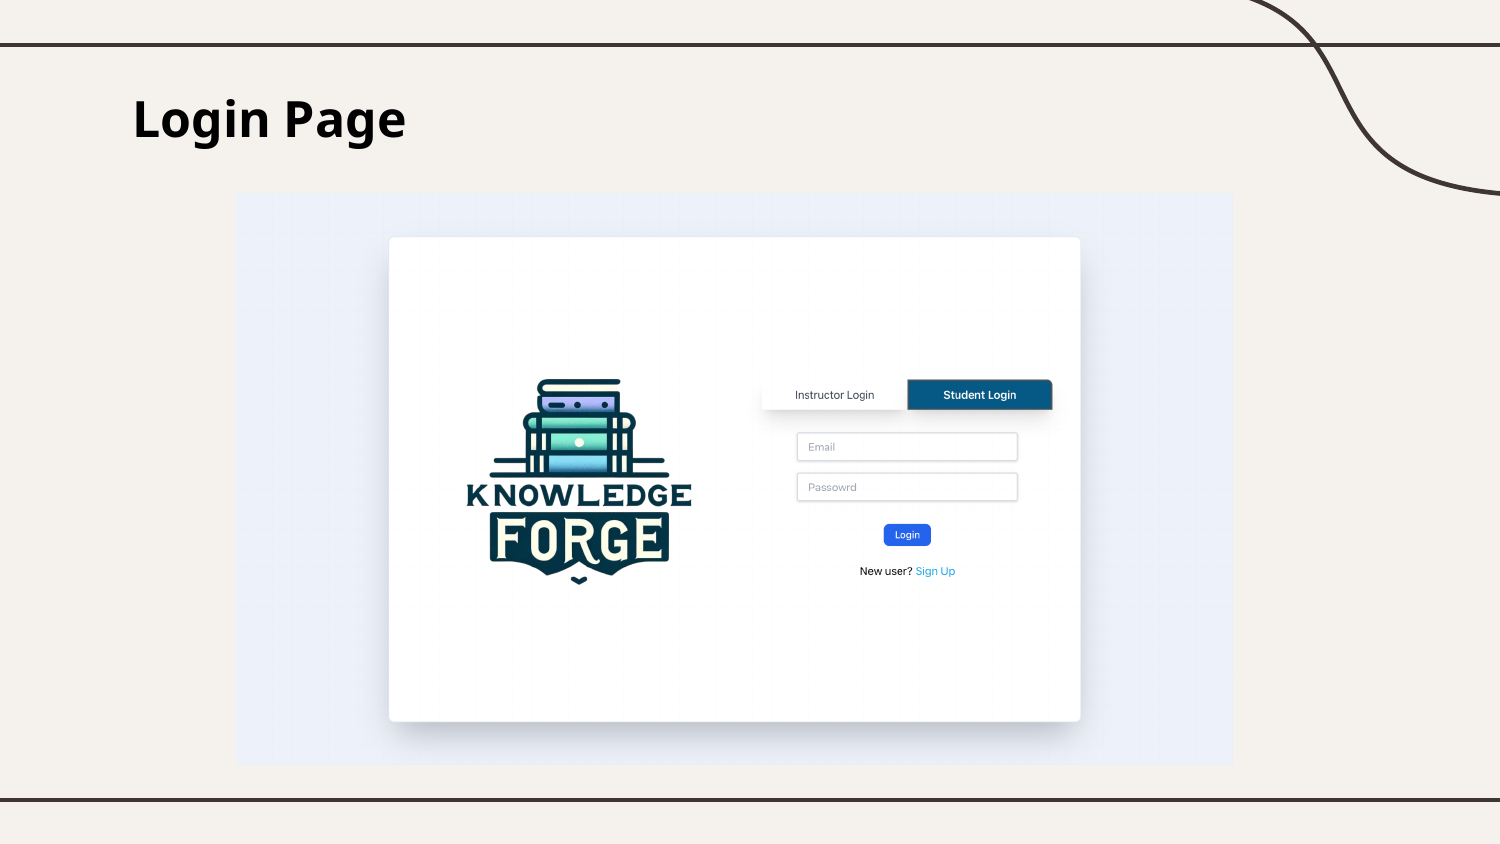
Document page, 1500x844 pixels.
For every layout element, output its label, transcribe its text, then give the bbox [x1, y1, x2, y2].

picture [235, 193, 1233, 765]
title Login Page [116, 72, 890, 167]
